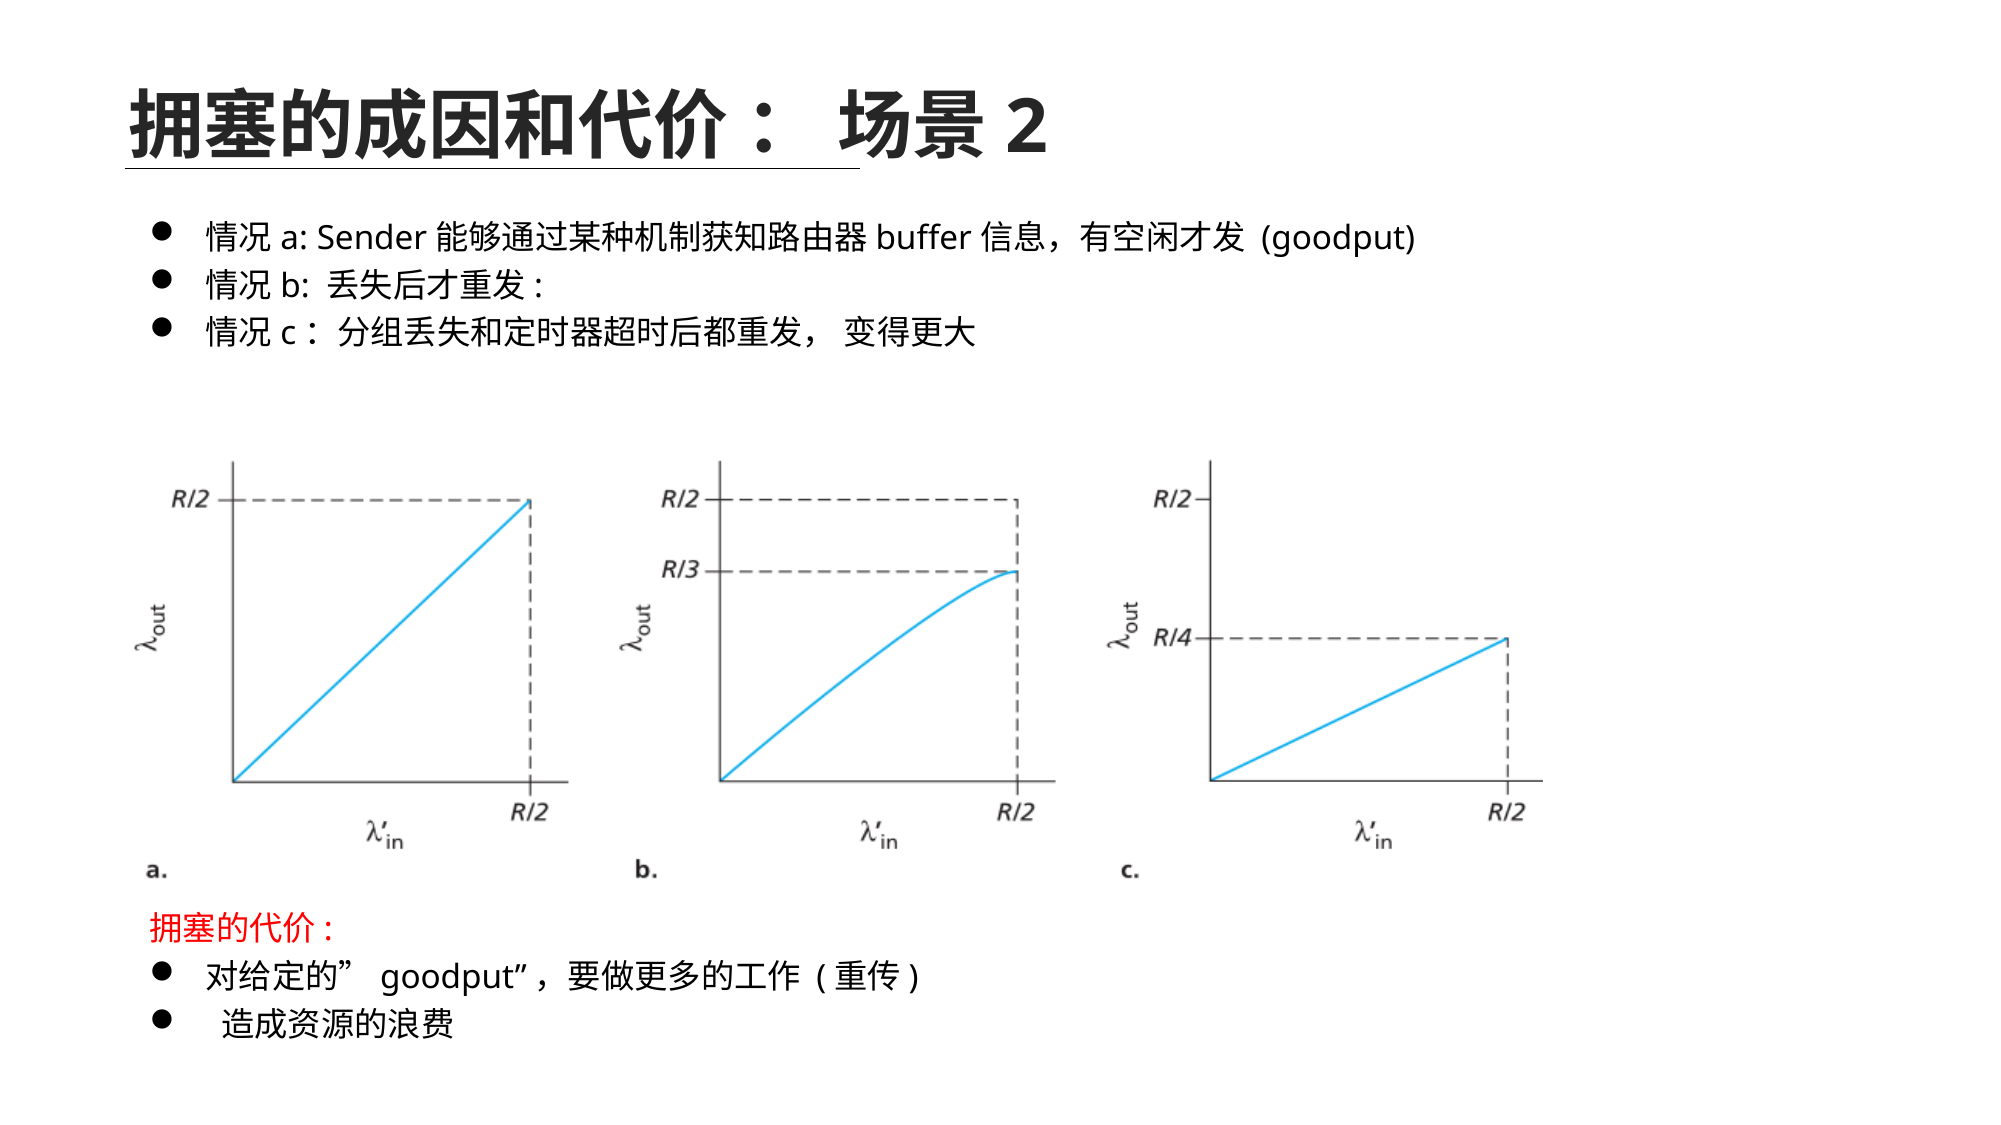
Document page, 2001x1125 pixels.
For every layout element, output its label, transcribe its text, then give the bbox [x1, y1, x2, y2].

title 拥塞的成因和代价 ： 场景2 [113, 43, 1893, 213]
text_box 拥塞的代价: 对给定的”goodput”，要做更多的工作 (重传) 造成资源的浪费 [134, 892, 1624, 1051]
picture [134, 432, 1543, 893]
